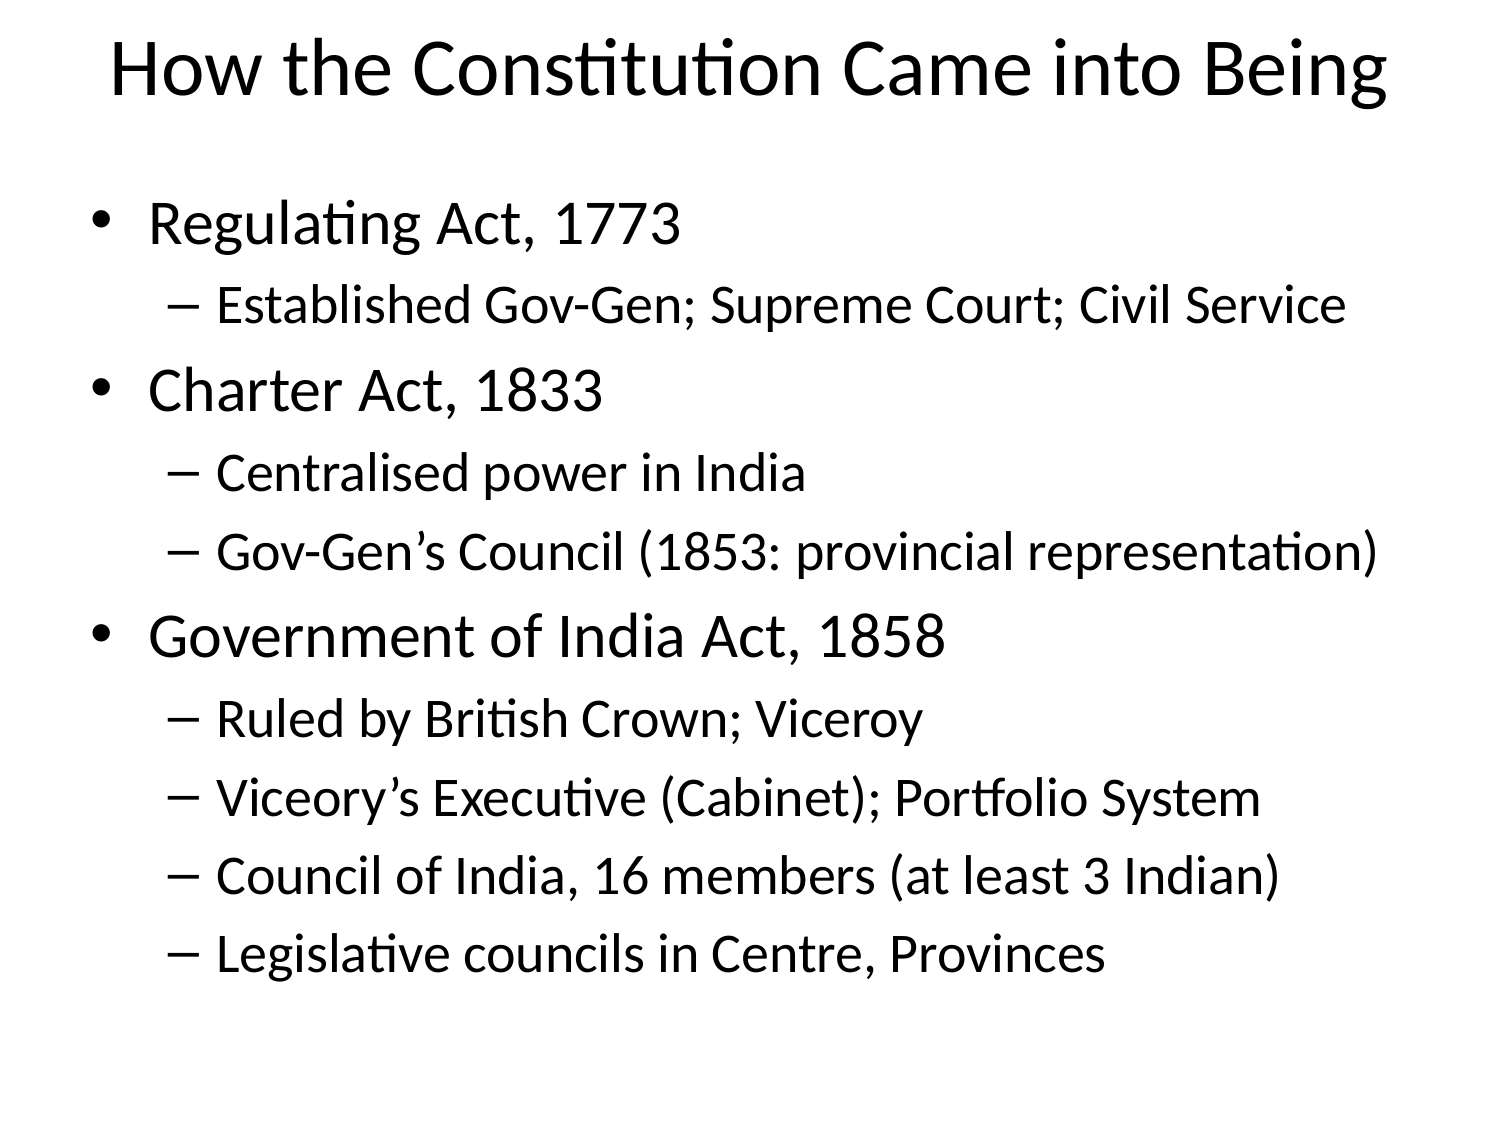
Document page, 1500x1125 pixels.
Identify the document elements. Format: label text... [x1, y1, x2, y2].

title How the Constitution Came into Being [75, 4, 1425, 121]
list Regulating Act, 1773 Established Gov-Gen; Supreme Court; Civil Service Charter Act, 1833 Centralised power in India Gov-Gen’s Council (1853: provincial representation) Government of India Act, 1858 Ruled by British Crown; Viceroy Viceory’s Executive (Cabinet); Portfolio System Council of India, 16 members (at least 3 Indian) Legislative councils in Centre, Provinces [75, 172, 1425, 1005]
